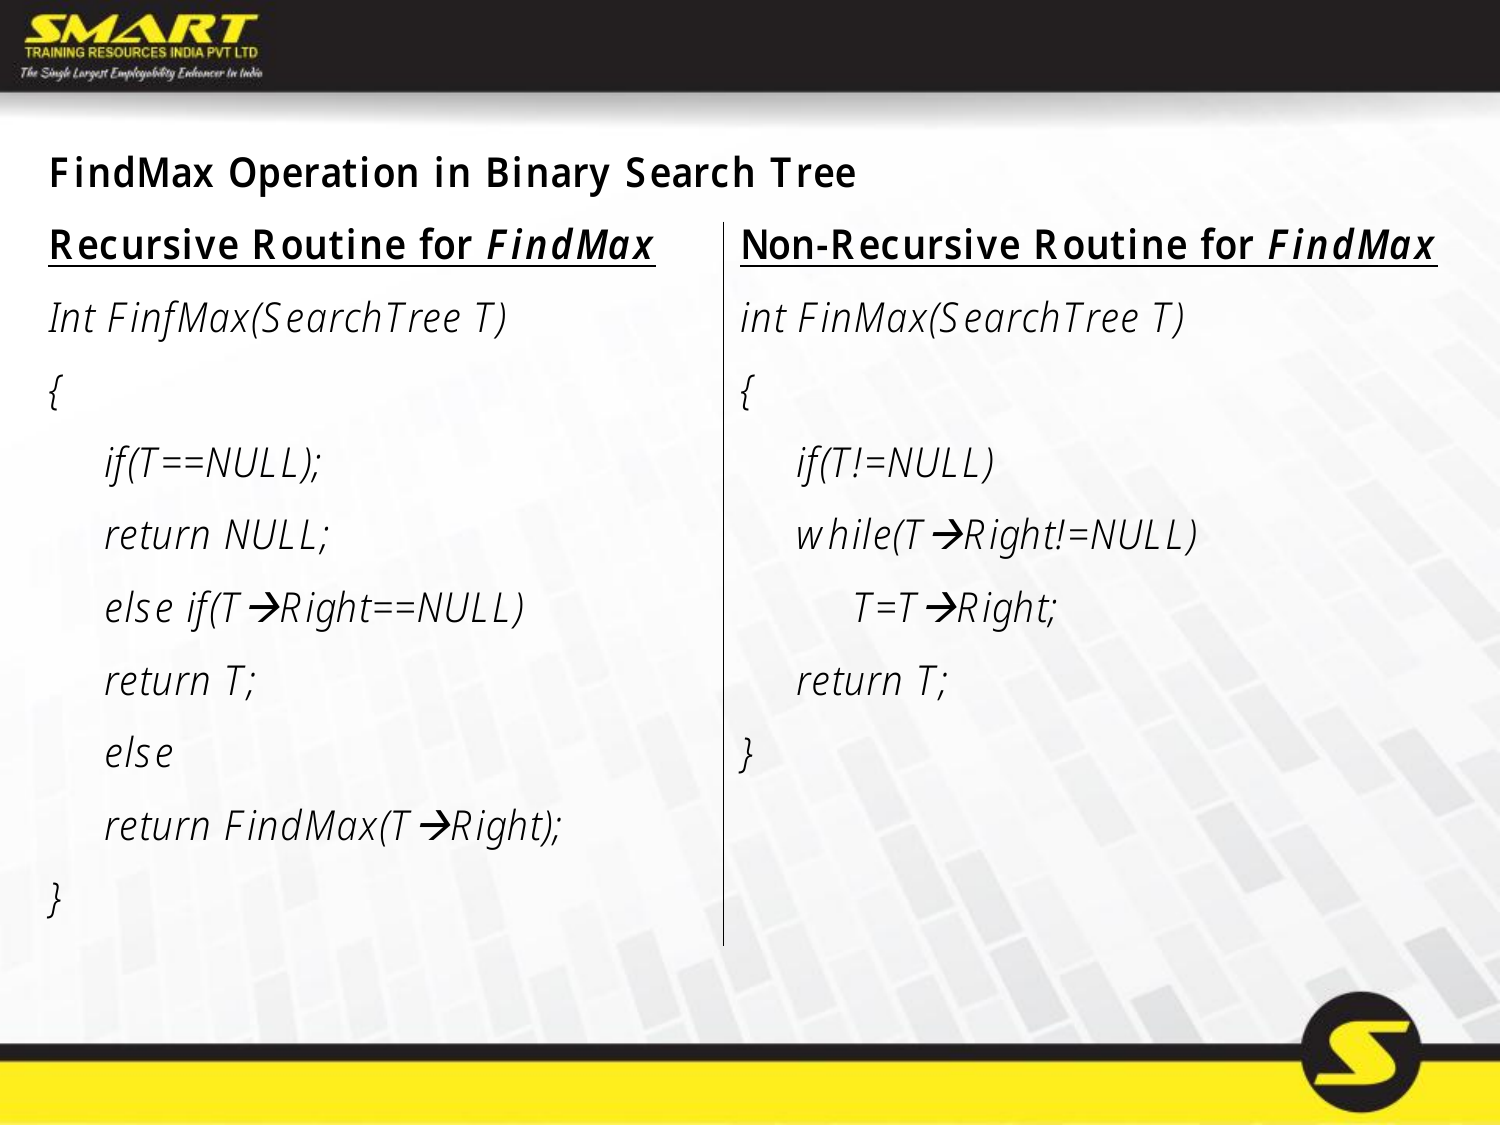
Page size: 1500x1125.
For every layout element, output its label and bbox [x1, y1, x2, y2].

list [29, 148, 1471, 1036]
picture [0, 0, 1500, 1125]
